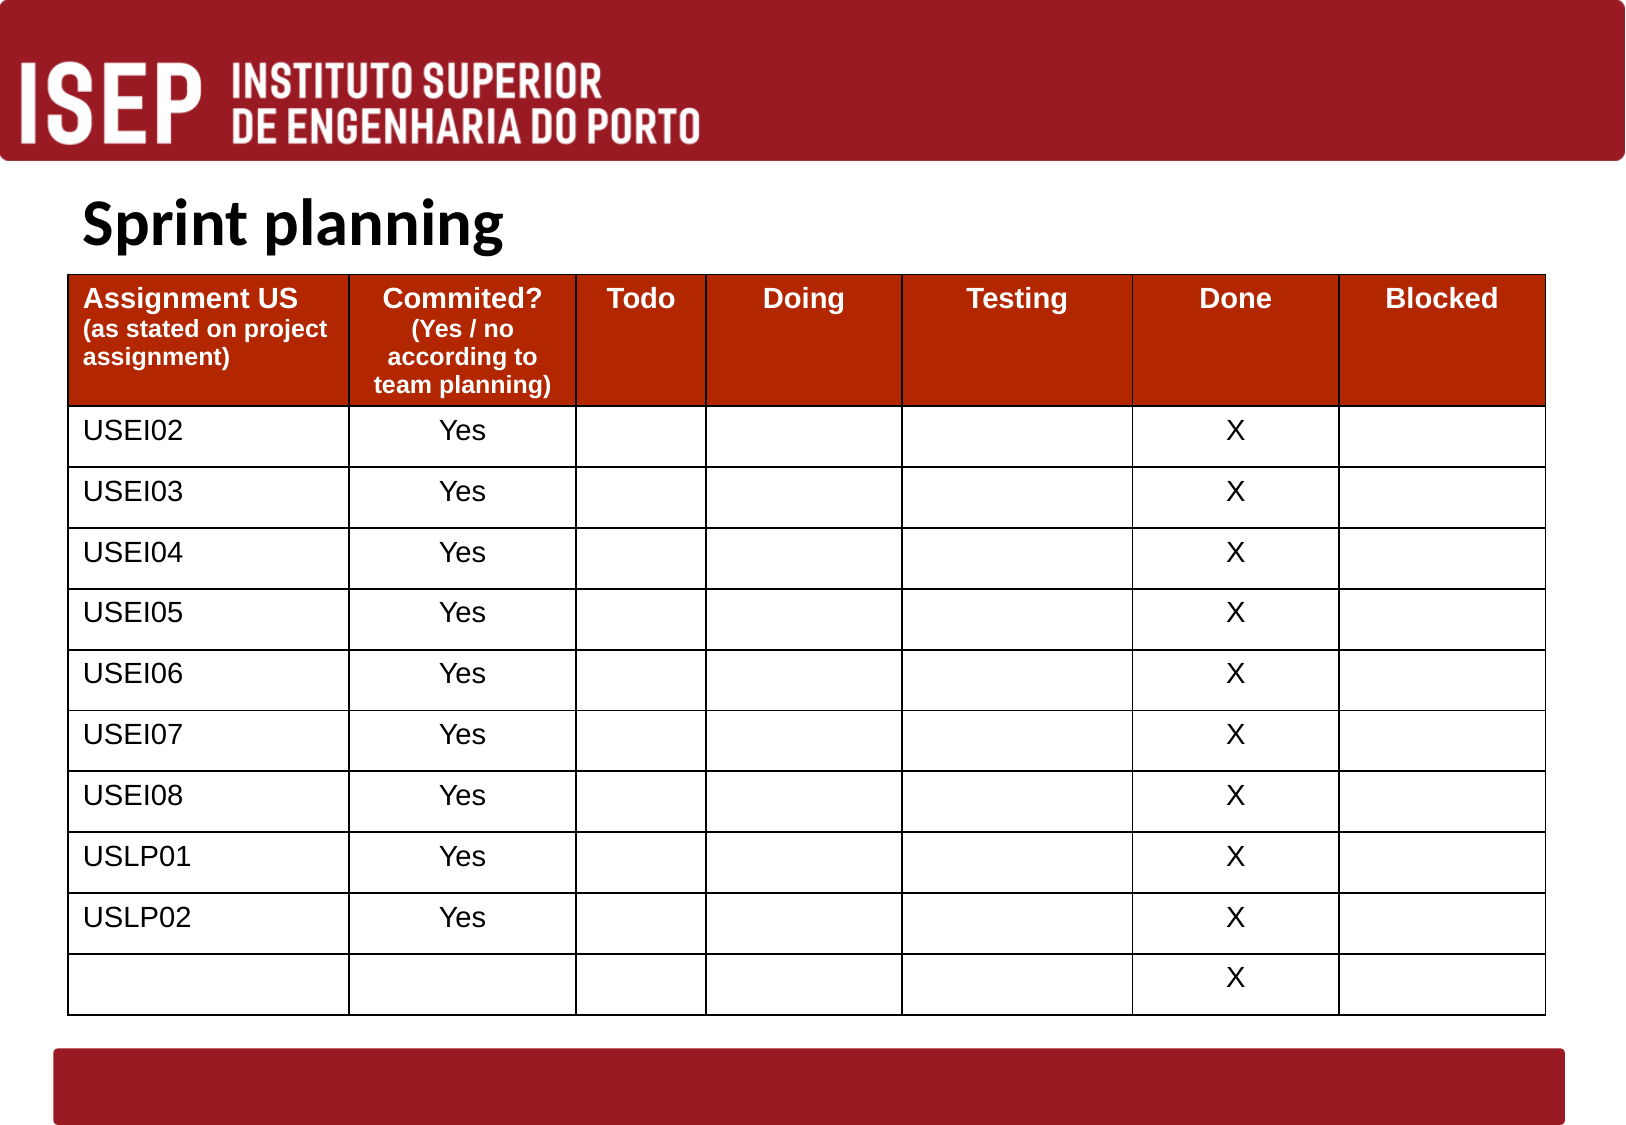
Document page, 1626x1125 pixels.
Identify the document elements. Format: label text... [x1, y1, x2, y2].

table_cell X [1133, 955, 1338, 1014]
table_cell [707, 590, 901, 649]
table_cell [903, 468, 1132, 527]
table_cell Yes [350, 894, 575, 953]
table_cell [707, 529, 901, 588]
table_cell [707, 772, 901, 831]
table_cell Yes [350, 651, 575, 710]
table_cell [577, 894, 705, 953]
table_cell Yes [350, 590, 575, 649]
table_header Blocked [1340, 275, 1545, 405]
table_cell USEI03 [69, 468, 348, 527]
table_cell [903, 772, 1132, 831]
table_header Commited? (Yes / no according to team planning) [350, 275, 575, 405]
table_cell Yes [350, 407, 575, 466]
table_cell [577, 651, 705, 710]
table_cell X [1133, 772, 1338, 831]
table_cell [1340, 590, 1545, 649]
table_cell [707, 894, 901, 953]
table_cell USEI07 [69, 711, 348, 770]
table_cell X [1133, 590, 1338, 649]
table_cell [1340, 894, 1545, 953]
table_cell [350, 955, 575, 1014]
table_cell Yes [350, 529, 575, 588]
table_cell [903, 711, 1132, 770]
table_cell [903, 955, 1132, 1014]
table_cell X [1133, 894, 1338, 953]
table_cell X [1133, 529, 1338, 588]
table_cell [903, 833, 1132, 892]
table_header Testing [903, 275, 1132, 405]
table_header Done [1133, 275, 1338, 405]
table_cell [577, 772, 705, 831]
table_cell [707, 711, 901, 770]
table_cell [707, 955, 901, 1014]
table_cell Yes [350, 772, 575, 831]
table_cell [903, 894, 1132, 953]
table_cell [1340, 651, 1545, 710]
table_cell USLP01 [69, 833, 348, 892]
table_cell [577, 711, 705, 770]
table_header Assignment US (as stated on project assignment) [69, 275, 348, 405]
table_cell USEI05 [69, 590, 348, 649]
table_cell X [1133, 711, 1338, 770]
table_cell [707, 407, 901, 466]
table_cell [1340, 955, 1545, 1014]
table_cell [903, 651, 1132, 710]
table_cell USEI02 [69, 407, 348, 466]
table_cell Yes [350, 468, 575, 527]
table_cell [577, 407, 705, 466]
table_cell USLP02 [69, 894, 348, 953]
title Sprint planning [67, 164, 1581, 258]
table_cell USEI04 [69, 529, 348, 588]
table_cell USEI06 [69, 651, 348, 710]
table_header Todo [577, 275, 705, 405]
table_cell [1340, 772, 1545, 831]
table_cell X [1133, 651, 1338, 710]
table_cell [903, 407, 1132, 466]
table_cell [1340, 529, 1545, 588]
table_cell X [1133, 468, 1338, 527]
table_cell [1340, 833, 1545, 892]
table_cell [577, 955, 705, 1014]
table_cell [577, 529, 705, 588]
picture [0, 0, 1625, 162]
table_cell [1340, 407, 1545, 466]
table_cell [69, 955, 348, 1014]
table_cell [577, 833, 705, 892]
table_header Doing [707, 275, 901, 405]
table_cell Yes [350, 711, 575, 770]
table_cell Yes [350, 833, 575, 892]
table_cell [1340, 468, 1545, 527]
table_cell [903, 529, 1132, 588]
table_cell [707, 651, 901, 710]
table_cell [1340, 711, 1545, 770]
table_cell [903, 590, 1132, 649]
table_cell USEI08 [69, 772, 348, 831]
table_cell X [1133, 833, 1338, 892]
table_cell [707, 833, 901, 892]
table_cell X [1133, 407, 1338, 466]
table_cell [707, 468, 901, 527]
table_cell [577, 590, 705, 649]
table_cell [577, 468, 705, 527]
